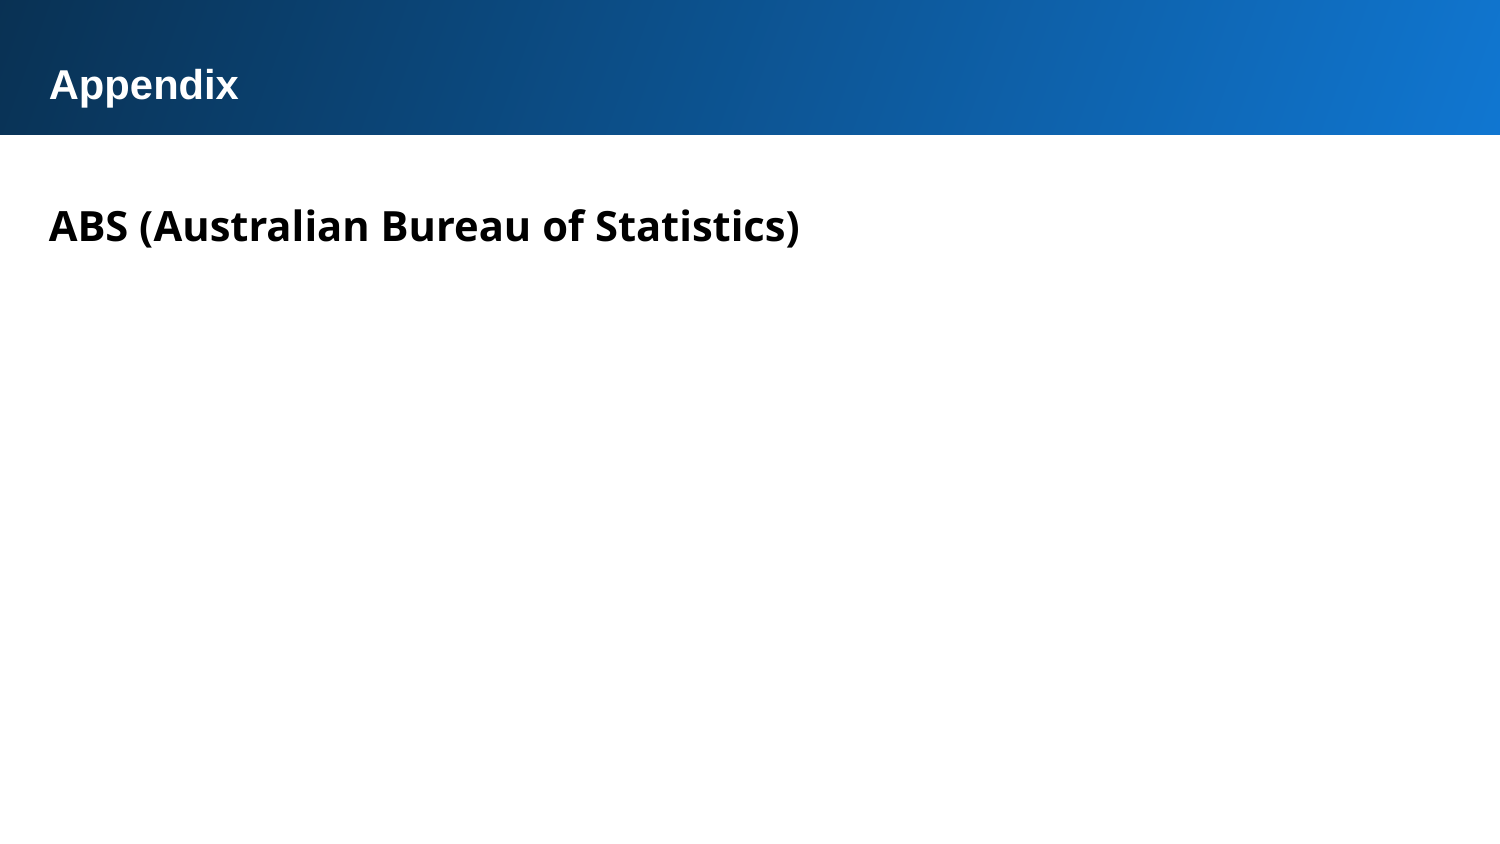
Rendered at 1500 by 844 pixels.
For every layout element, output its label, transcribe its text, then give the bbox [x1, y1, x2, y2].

text_box ABS (Australian Bureau of Statistics) [33, 177, 1439, 266]
text_box [0, 0, 1500, 135]
text_box Appendix [33, 43, 1439, 124]
